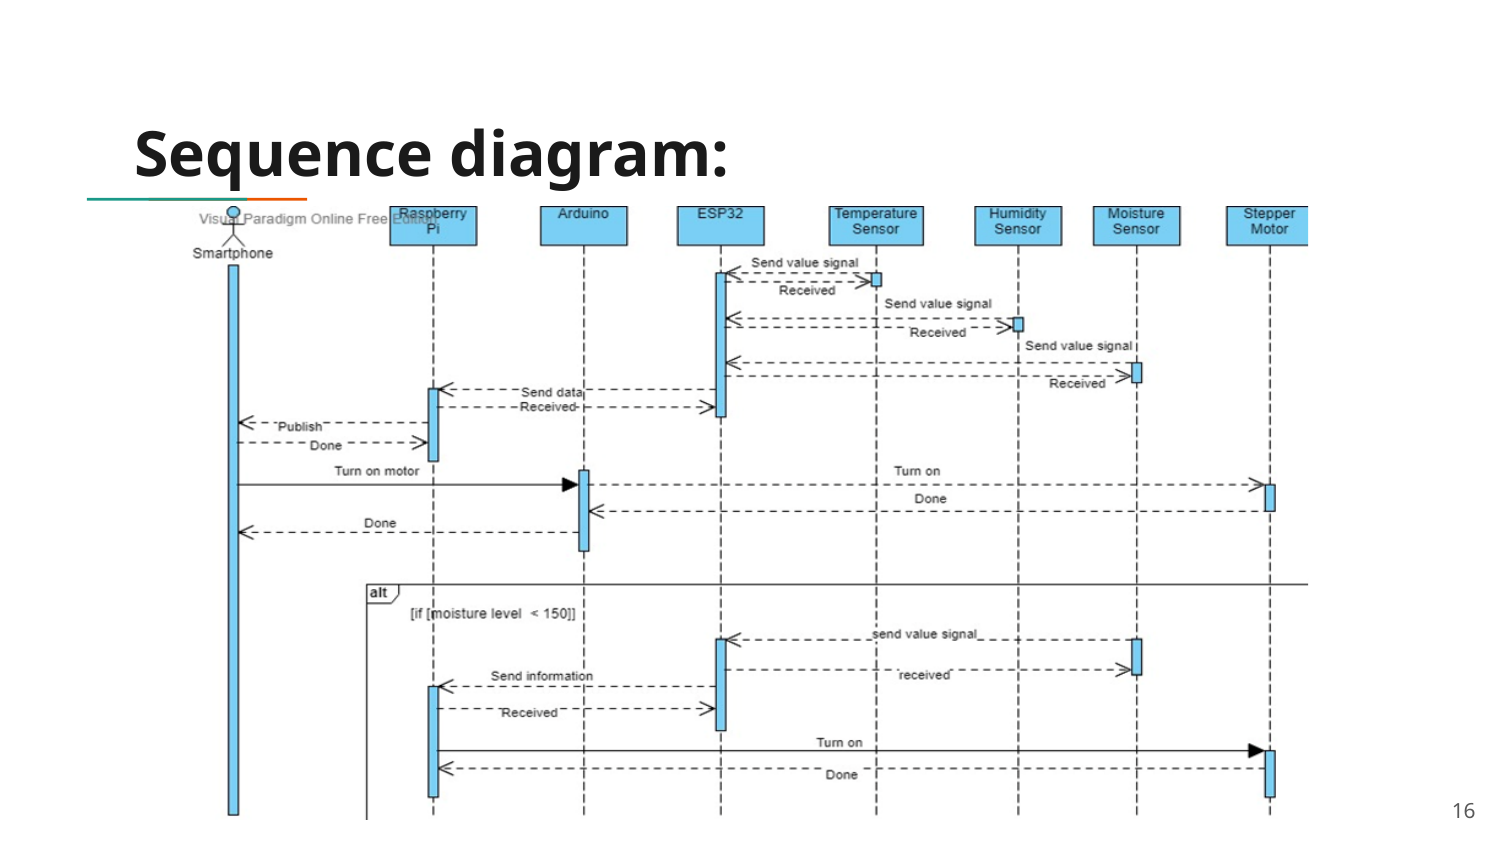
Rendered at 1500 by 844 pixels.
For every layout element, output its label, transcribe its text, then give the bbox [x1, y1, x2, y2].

picture [191, 205, 1309, 820]
title Sequence diagram: [119, 99, 1381, 373]
slide_number ‹#› [1400, 779, 1491, 844]
